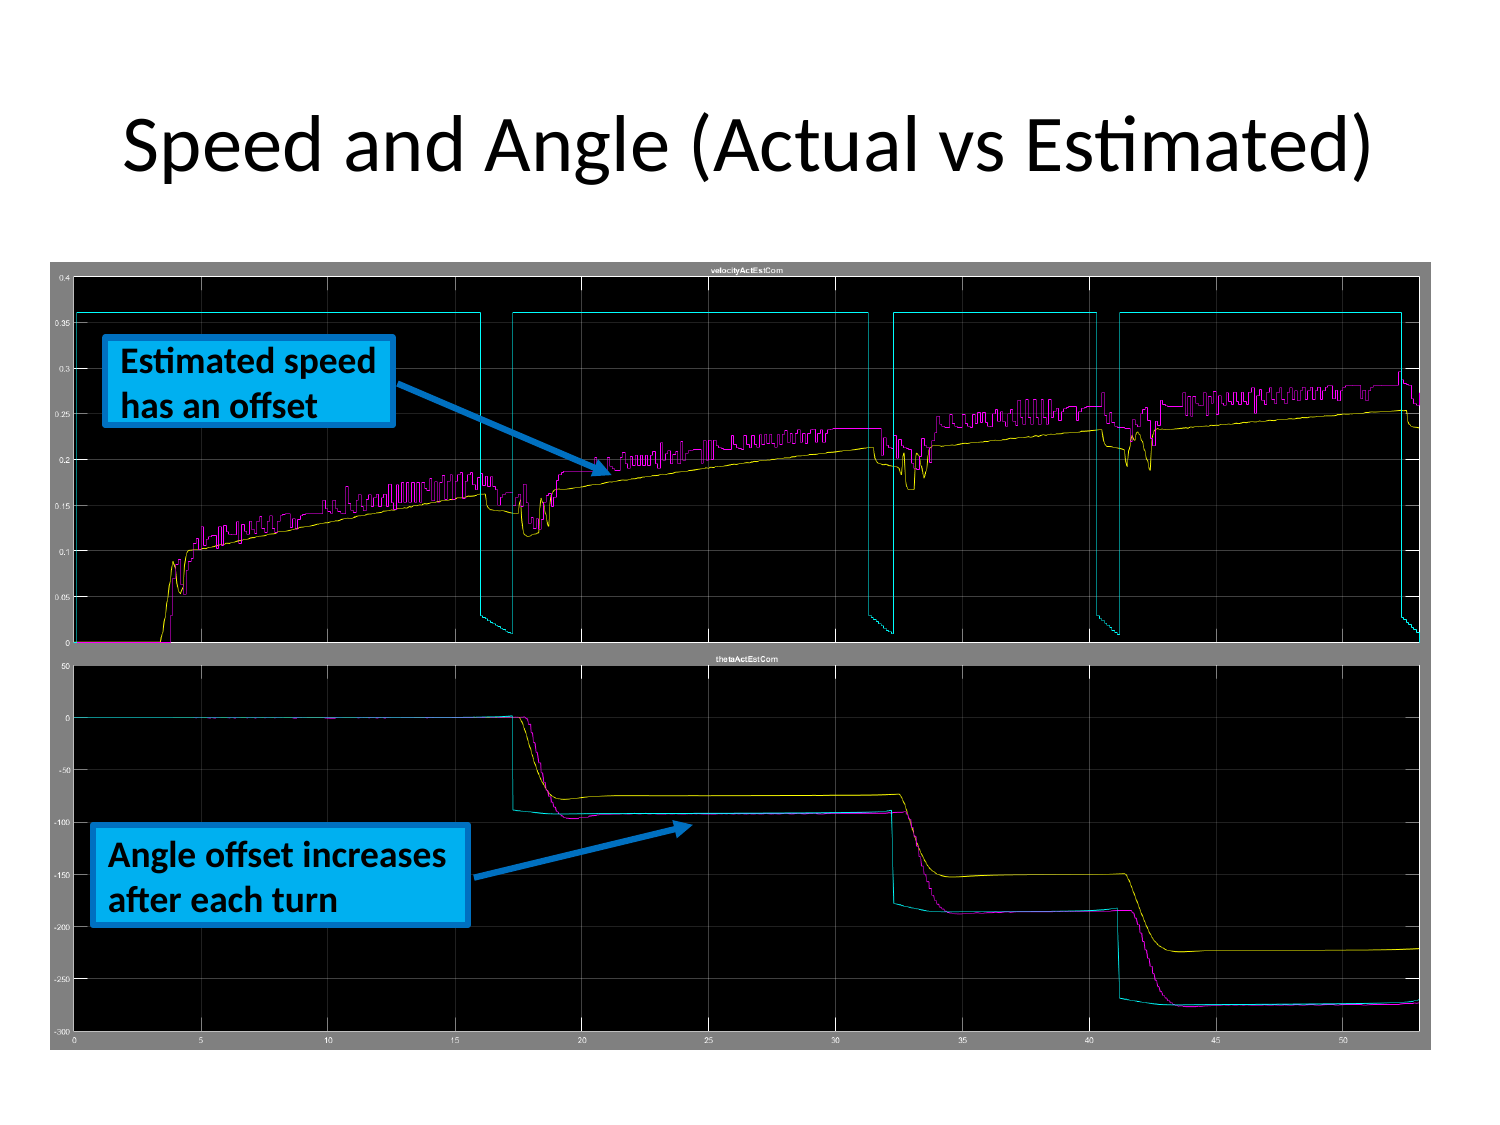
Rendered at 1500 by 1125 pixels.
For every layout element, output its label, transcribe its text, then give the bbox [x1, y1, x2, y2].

title Speed and Angle (Actual vs Estimated) [75, 45, 1425, 233]
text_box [49, 262, 1431, 1051]
